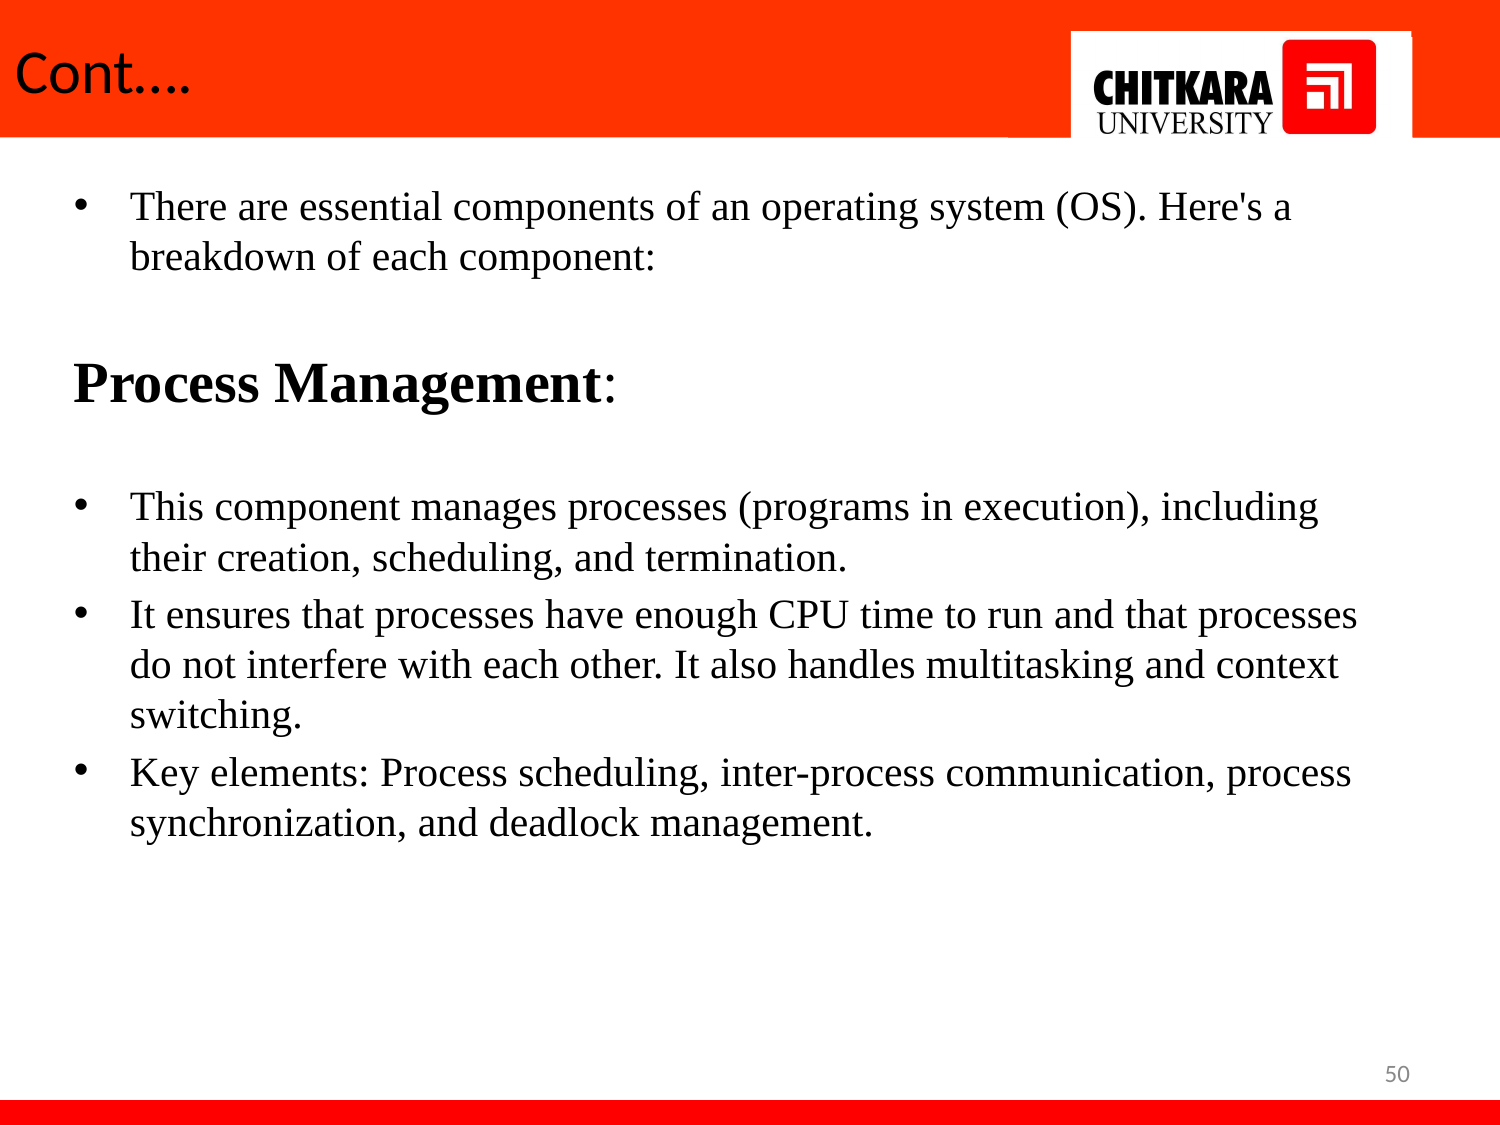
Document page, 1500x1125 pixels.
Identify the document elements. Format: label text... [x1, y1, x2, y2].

slide_number 50 [1074, 1042, 1425, 1103]
list There are essential components of an operating system (OS). Here's a breakdown of each component: Process Management: This component manages processes (programs in execution), including their creation, scheduling, and termination. It ensures that processes have enough CPU time to run and that processes do not interfere with each other. It also handles multitasking and context switching. Key elements: Process scheduling, inter-process communication, process synchronization, and deadlock management. [39, 171, 1390, 915]
title Cont…. [0, 0, 1063, 138]
picture [1074, 37, 1391, 138]
